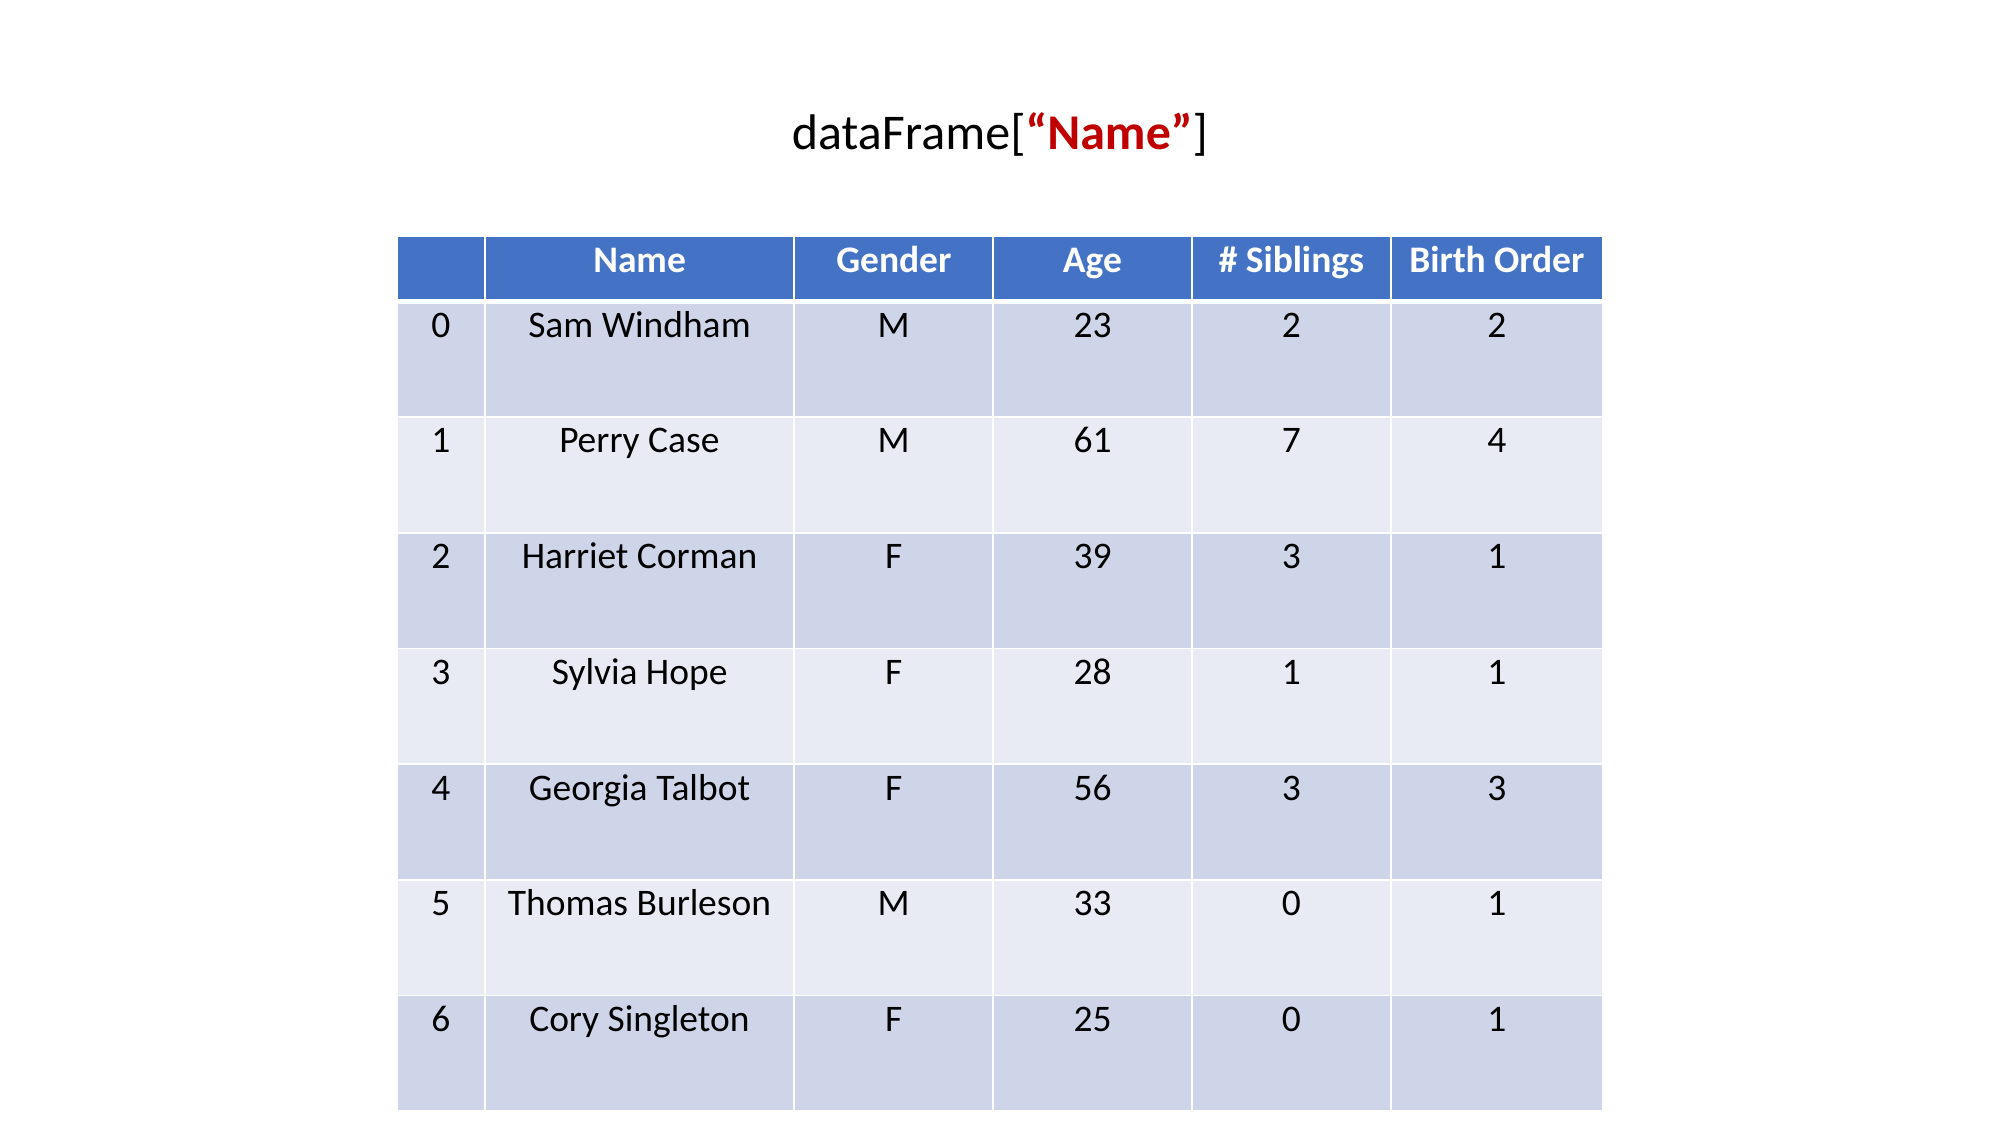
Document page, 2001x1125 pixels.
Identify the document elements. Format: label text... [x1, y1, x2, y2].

table_cell 1 [1392, 881, 1602, 995]
table_cell Sam Windham [486, 304, 793, 416]
text_box dataFrame[“Name”] [721, 92, 1279, 167]
table_cell M [795, 881, 992, 995]
table_cell Perry Case [486, 418, 793, 532]
table_header [398, 237, 484, 299]
table_cell 6 [398, 996, 484, 1110]
table_cell Georgia Talbot [486, 765, 793, 879]
table_cell 2 [398, 534, 484, 648]
table_cell 1 [1193, 649, 1390, 763]
table_cell 2 [1193, 304, 1390, 416]
table_cell F [795, 649, 992, 763]
table_cell 1 [398, 418, 484, 532]
table_cell 3 [398, 649, 484, 763]
table_cell 39 [994, 534, 1191, 648]
table_cell 3 [1193, 765, 1390, 879]
table_header # Siblings [1193, 237, 1390, 299]
table_cell 4 [398, 765, 484, 879]
table_cell 3 [1392, 765, 1602, 879]
table_cell 7 [1193, 418, 1390, 532]
table_cell 0 [398, 304, 484, 416]
table_cell 23 [994, 304, 1191, 416]
table_cell 61 [994, 418, 1191, 532]
table_cell M [795, 304, 992, 416]
table_cell F [795, 534, 992, 648]
table_header Age [994, 237, 1191, 299]
table_cell M [795, 418, 992, 532]
table_cell 4 [1392, 418, 1602, 532]
table_cell 5 [398, 881, 484, 995]
table_cell F [795, 765, 992, 879]
table_cell 28 [994, 649, 1191, 763]
table_cell 0 [1193, 996, 1390, 1110]
table_cell 1 [1392, 534, 1602, 648]
table_cell 1 [1392, 649, 1602, 763]
table_cell 0 [1193, 881, 1390, 995]
table_cell 33 [994, 881, 1191, 995]
table_cell Cory Singleton [486, 996, 793, 1110]
table_cell 25 [994, 996, 1191, 1110]
table_cell Harriet Corman [486, 534, 793, 648]
table_cell 3 [1193, 534, 1390, 648]
table_header Birth Order [1392, 237, 1602, 299]
table_cell F [795, 996, 992, 1110]
table_cell 2 [1392, 304, 1602, 416]
table_cell 1 [1392, 996, 1602, 1110]
table_cell 56 [994, 765, 1191, 879]
table_header Name [486, 237, 793, 299]
table_cell Sylvia Hope [486, 649, 793, 763]
table_cell Thomas Burleson [486, 881, 793, 995]
table_header Gender [795, 237, 992, 299]
